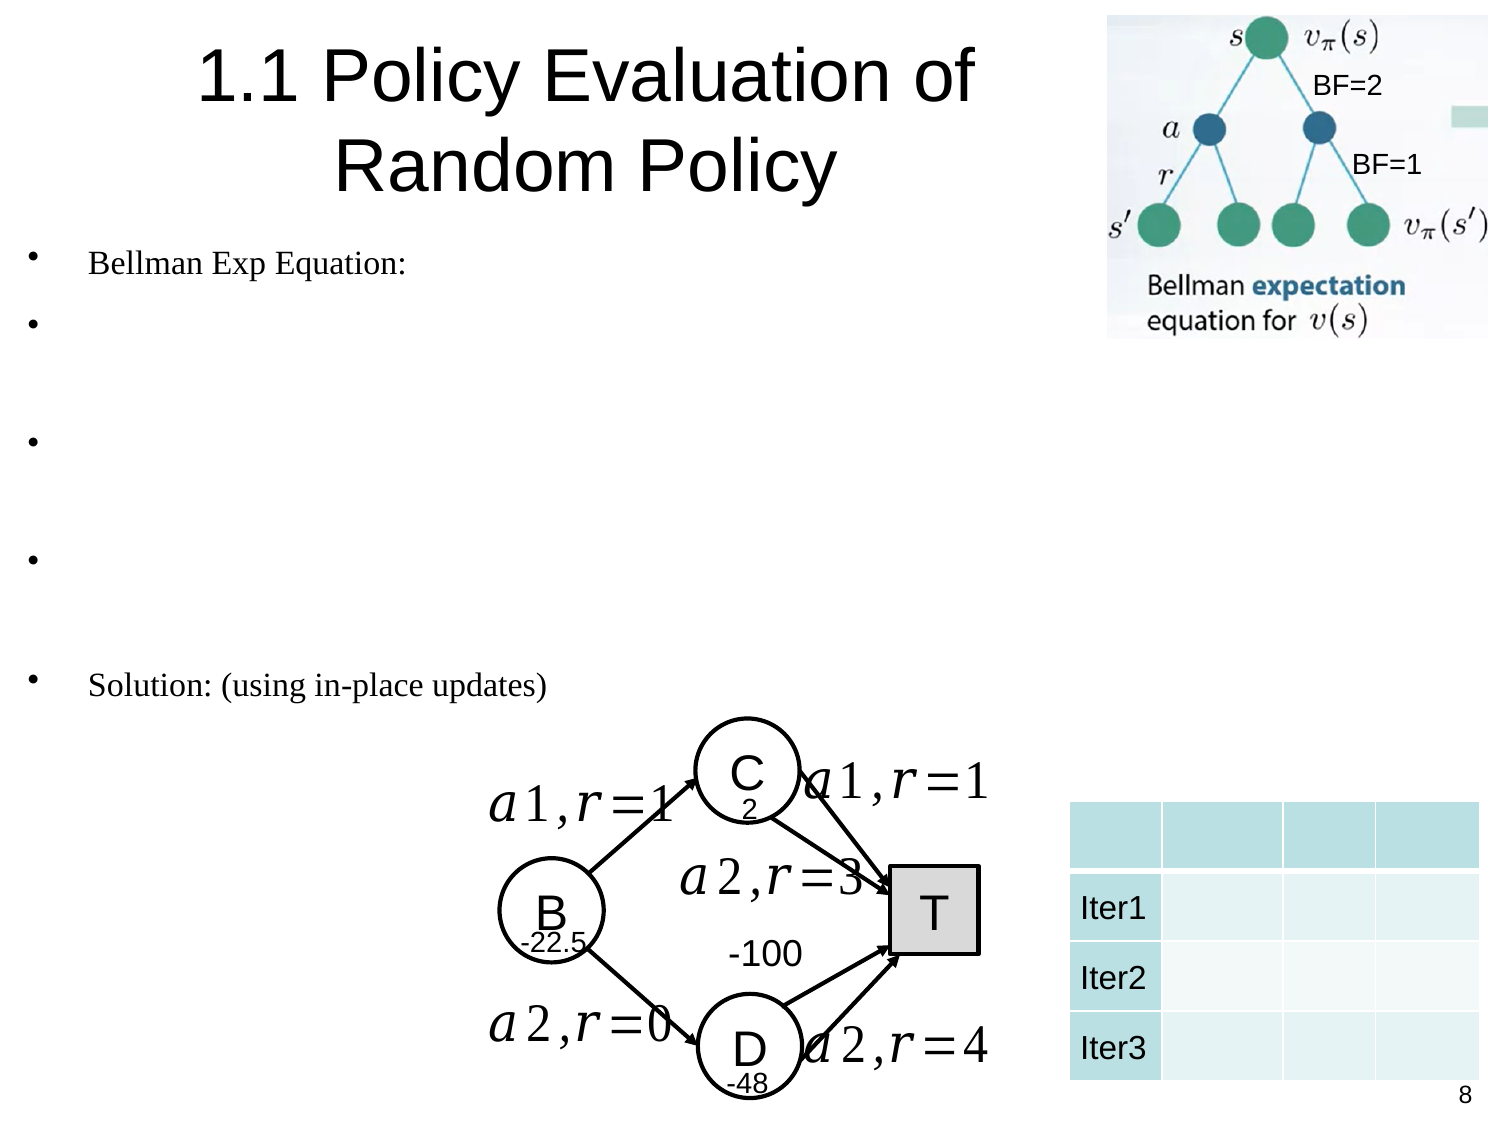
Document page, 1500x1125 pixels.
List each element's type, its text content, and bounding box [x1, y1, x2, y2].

slide_number 8 [1137, 1070, 1488, 1112]
picture [1107, 15, 1488, 339]
title 1.1 Policy Evaluation of Random Policy [74, 44, 1098, 188]
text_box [488, 718, 991, 1099]
